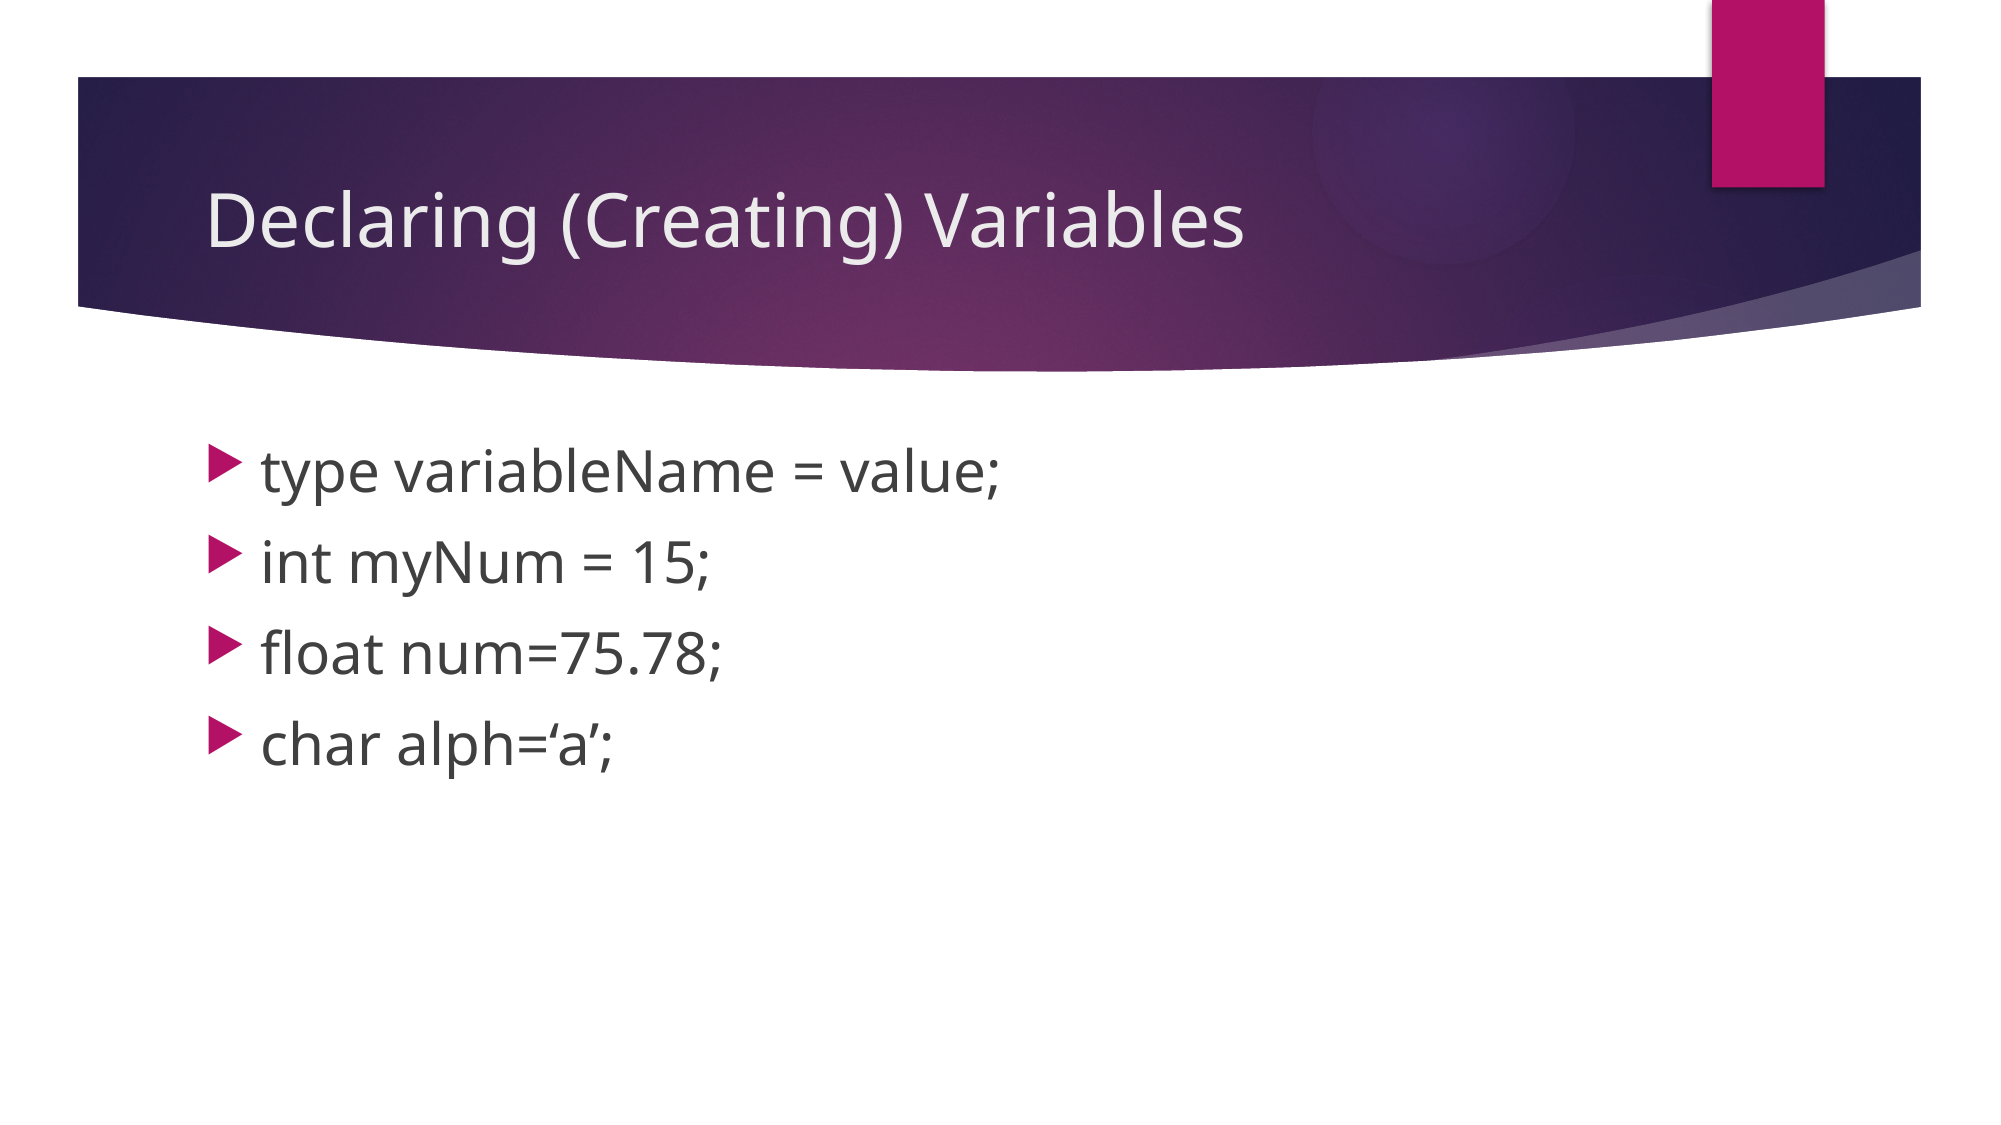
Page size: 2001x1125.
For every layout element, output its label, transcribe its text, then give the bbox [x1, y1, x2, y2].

list type variableName = value; int myNum = 15; float num=75.78; char alph=‘a’; [189, 427, 1638, 988]
title Declaring (Creating) Variables [189, 159, 1627, 276]
